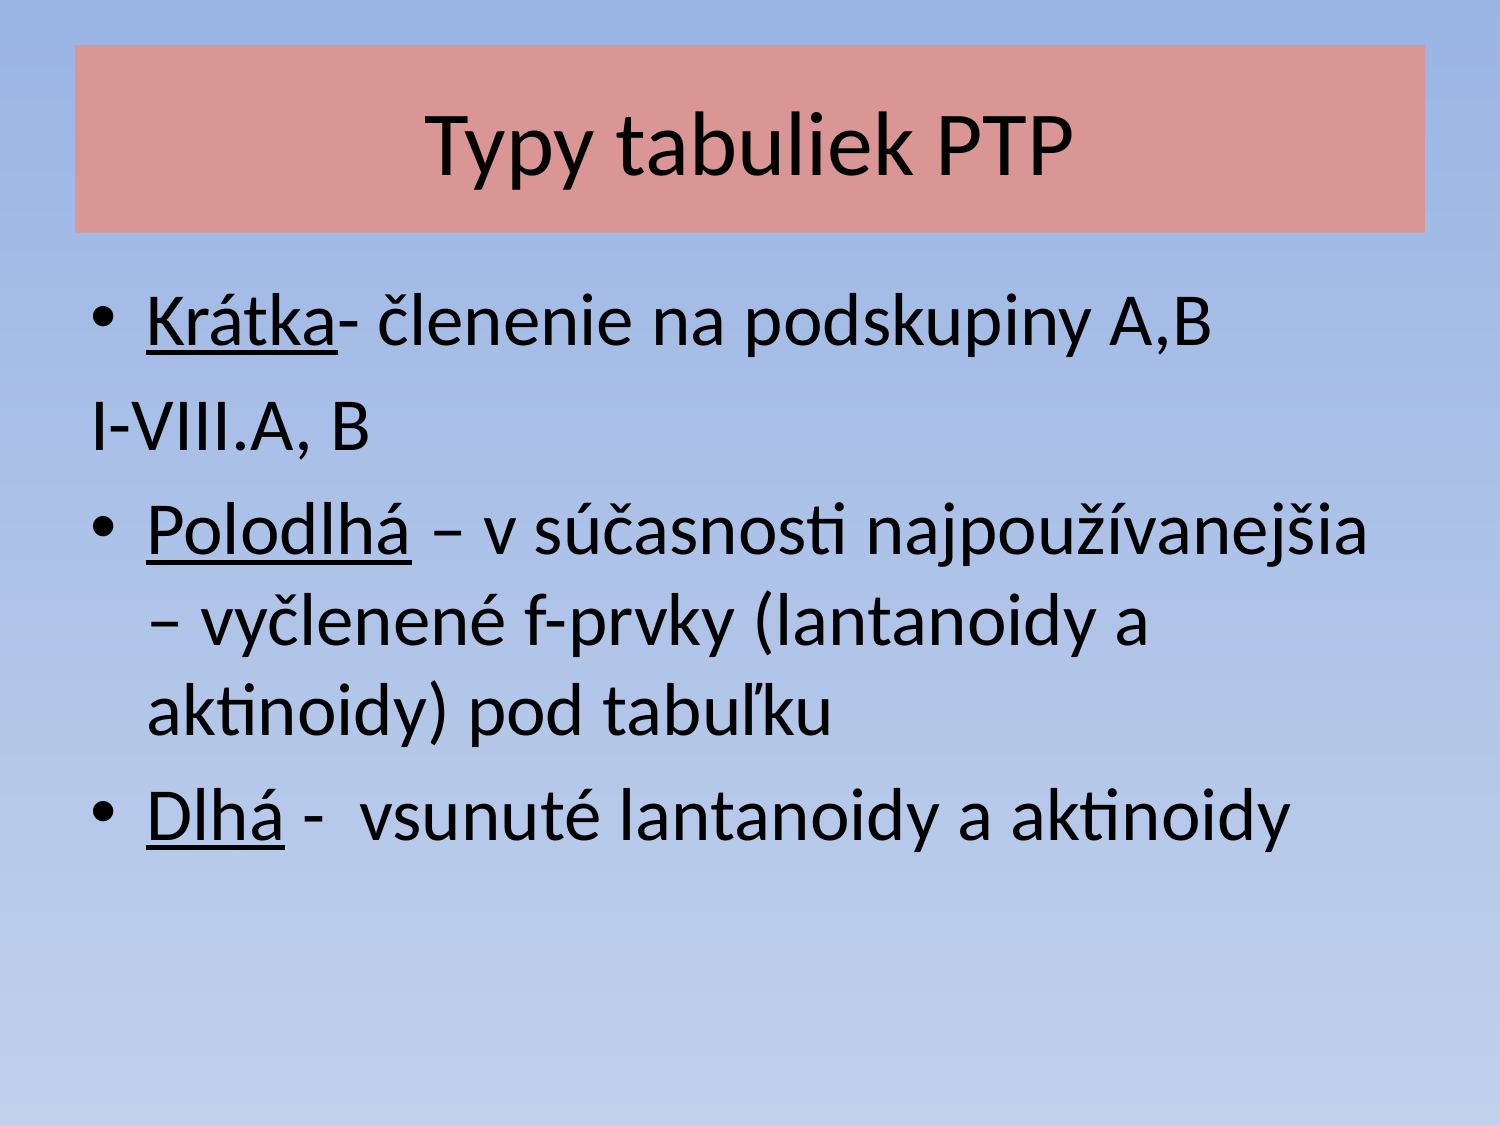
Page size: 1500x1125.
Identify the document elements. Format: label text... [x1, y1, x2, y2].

list Krátka- členenie na podskupiny A,B I-VIII.A, B Polodlhá – v súčasnosti najpoužívanejšia – vyčlenené f-prvky (lantanoidy a aktinoidy) pod tabuľku Dlhá - vsunuté lantanoidy a aktinoidy [75, 262, 1425, 1005]
title Typy tabuliek PTP [75, 45, 1425, 233]
